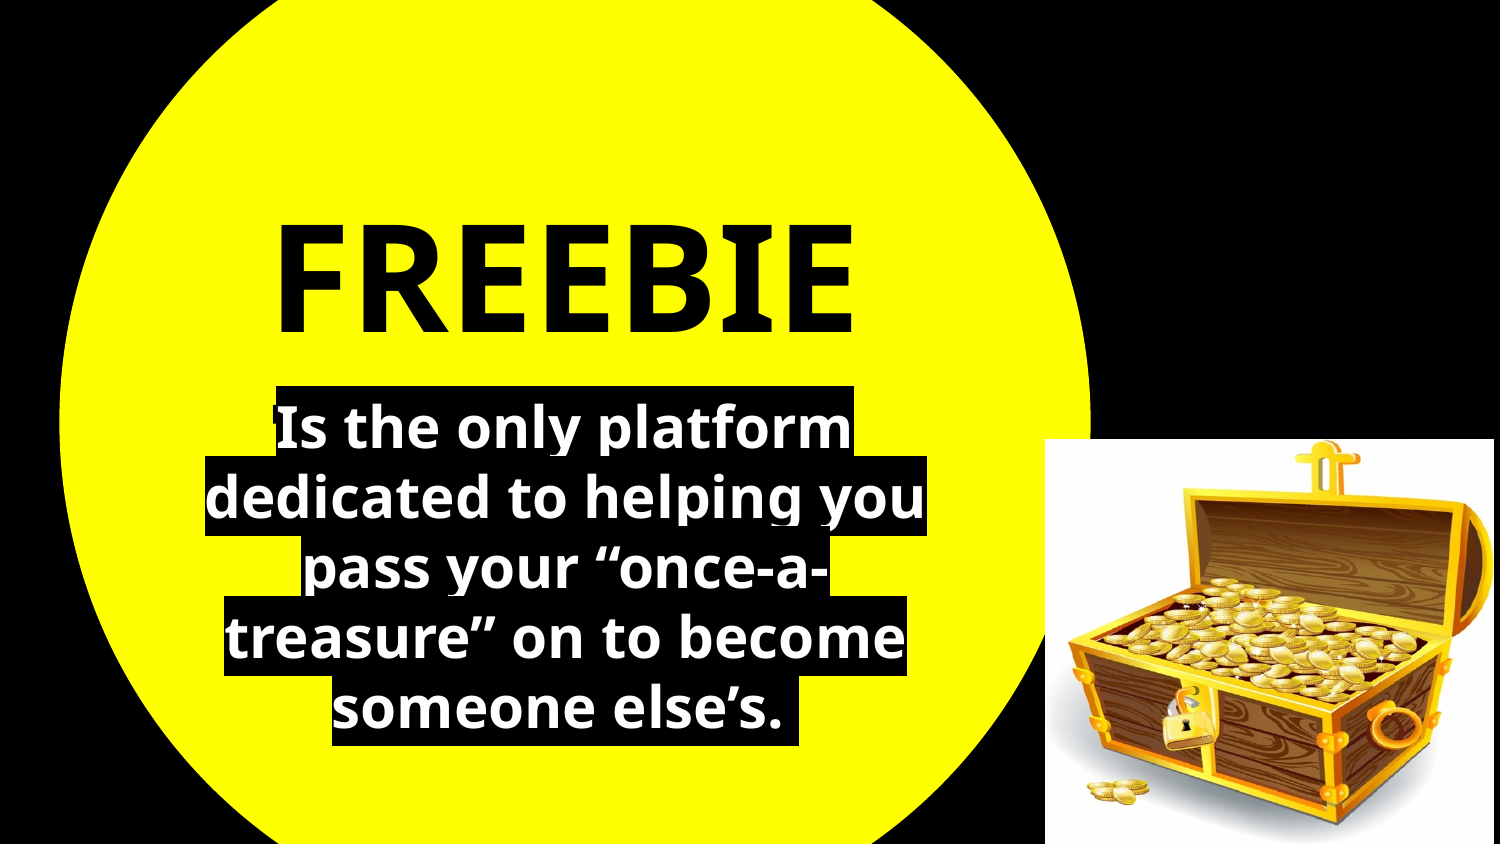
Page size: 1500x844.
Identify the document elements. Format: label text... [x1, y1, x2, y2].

title FREEBIEZ [253, 167, 879, 365]
picture [1045, 439, 1494, 844]
list Is the only platform dedicated to helping you pass your “once-a-treasure” on to become someone else’s. [179, 375, 952, 780]
